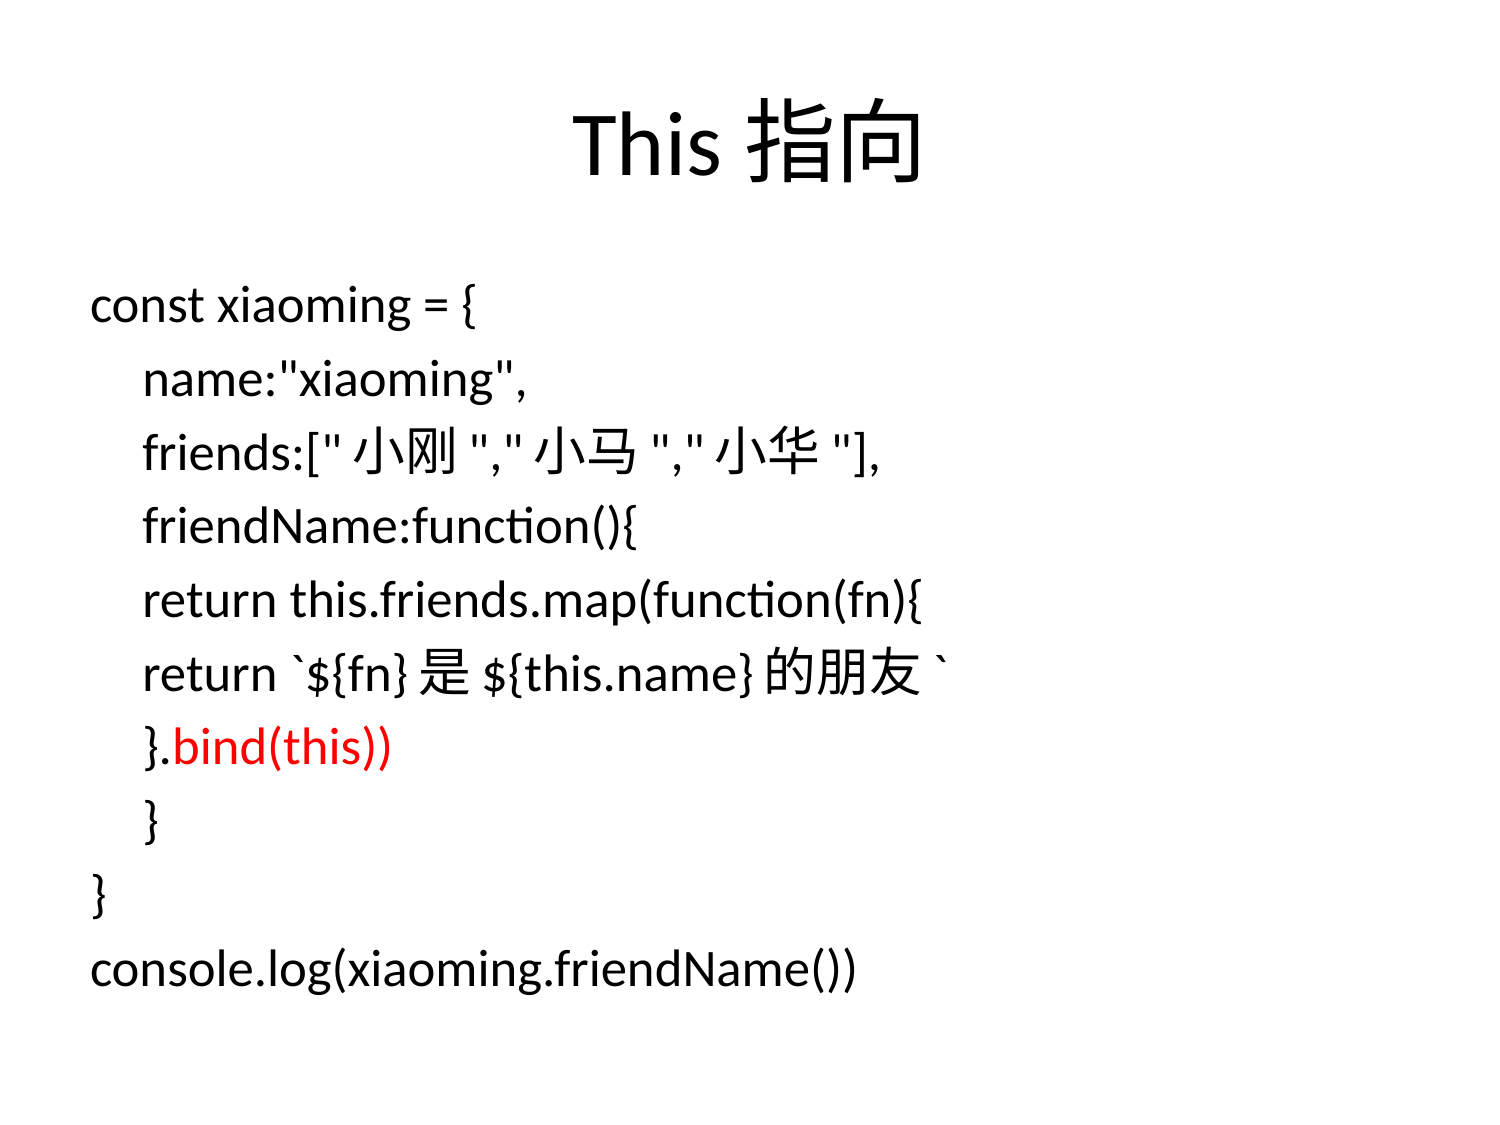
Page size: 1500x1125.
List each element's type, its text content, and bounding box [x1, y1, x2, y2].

list const xiaoming = { name:"xiaoming", friends:["小刚","小马","小华"], friendName:function(){ return this.friends.map(function(fn){ return `${fn}是${this.name}的朋友` }.bind(this)) } } console.log(xiaoming.friendName()) [75, 262, 1425, 1005]
title This指向 [75, 45, 1425, 233]
